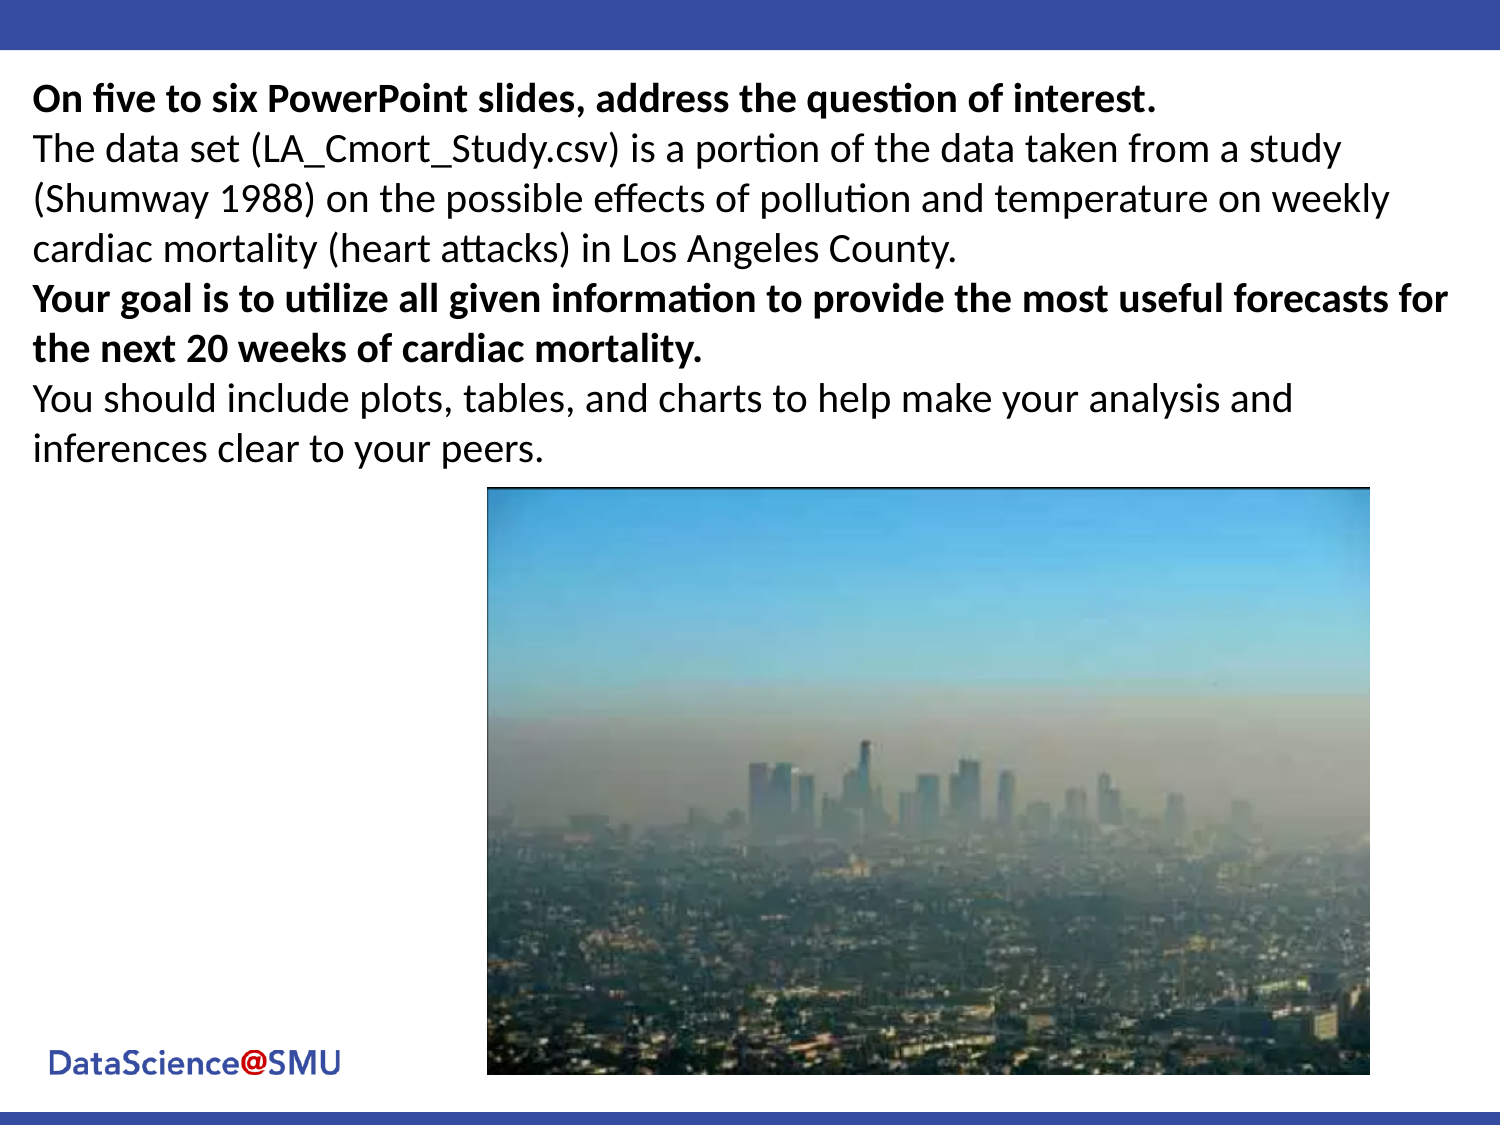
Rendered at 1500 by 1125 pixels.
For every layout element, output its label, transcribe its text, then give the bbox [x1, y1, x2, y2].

text_box On five to six PowerPoint slides, address the question of interest. The data set (LA_Cmort_Study.csv) is a portion of the data taken from a study (Shumway 1988) on the possible effects of pollution and temperature on weekly cardiac mortality (heart attacks) in Los Angeles County. Your goal is to utilize all given information to provide the most useful forecasts for the next 20 weeks of cardiac mortality. You should include plots, tables, and charts to help make your analysis and inferences clear to your peers. [17, 63, 1488, 479]
text_box [49, 1050, 340, 1075]
picture [487, 487, 1370, 1076]
